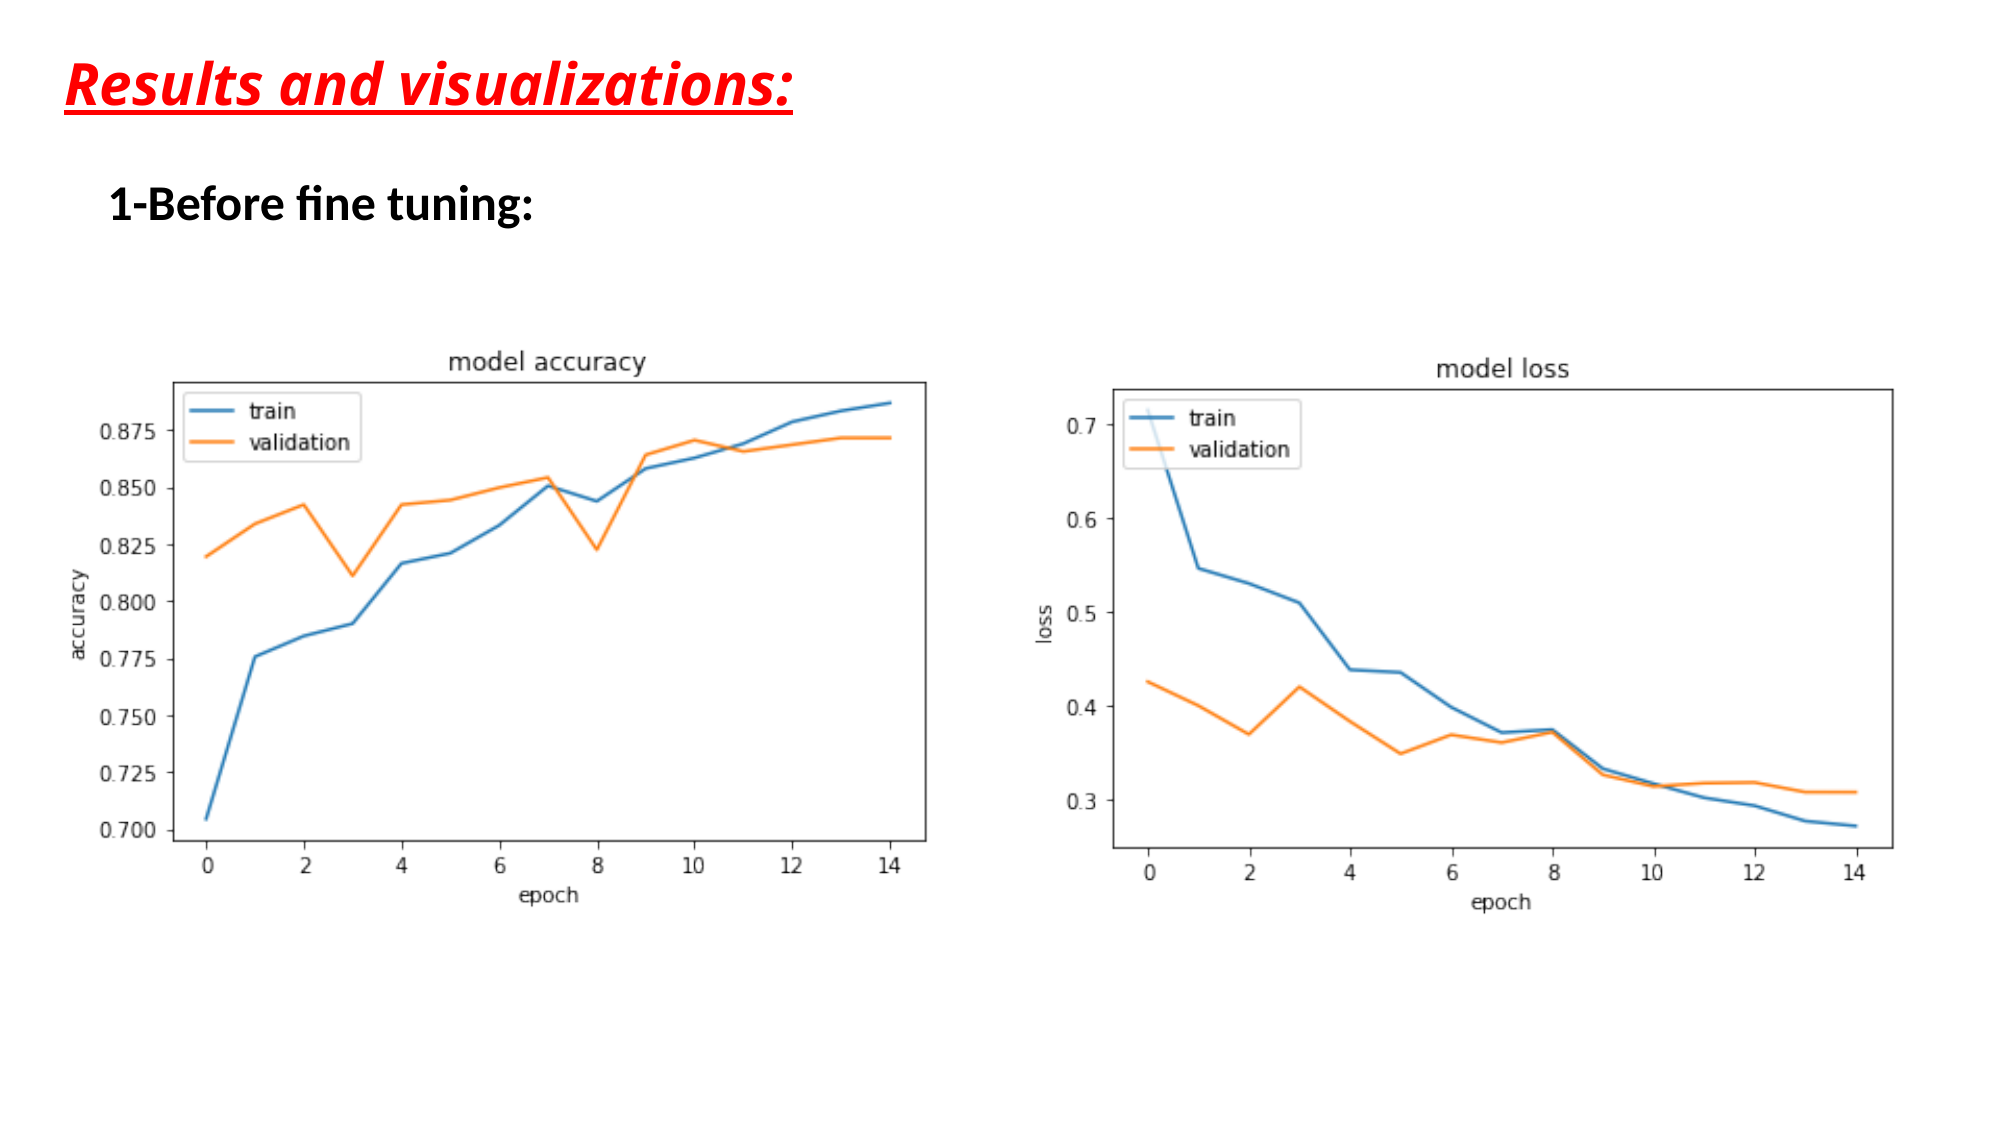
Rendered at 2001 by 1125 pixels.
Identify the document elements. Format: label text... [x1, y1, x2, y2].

text_box Results and visualizations: [49, 39, 1284, 125]
picture [1021, 343, 1905, 927]
picture [54, 336, 938, 920]
text_box 1-Before fine tuning: [92, 162, 593, 238]
